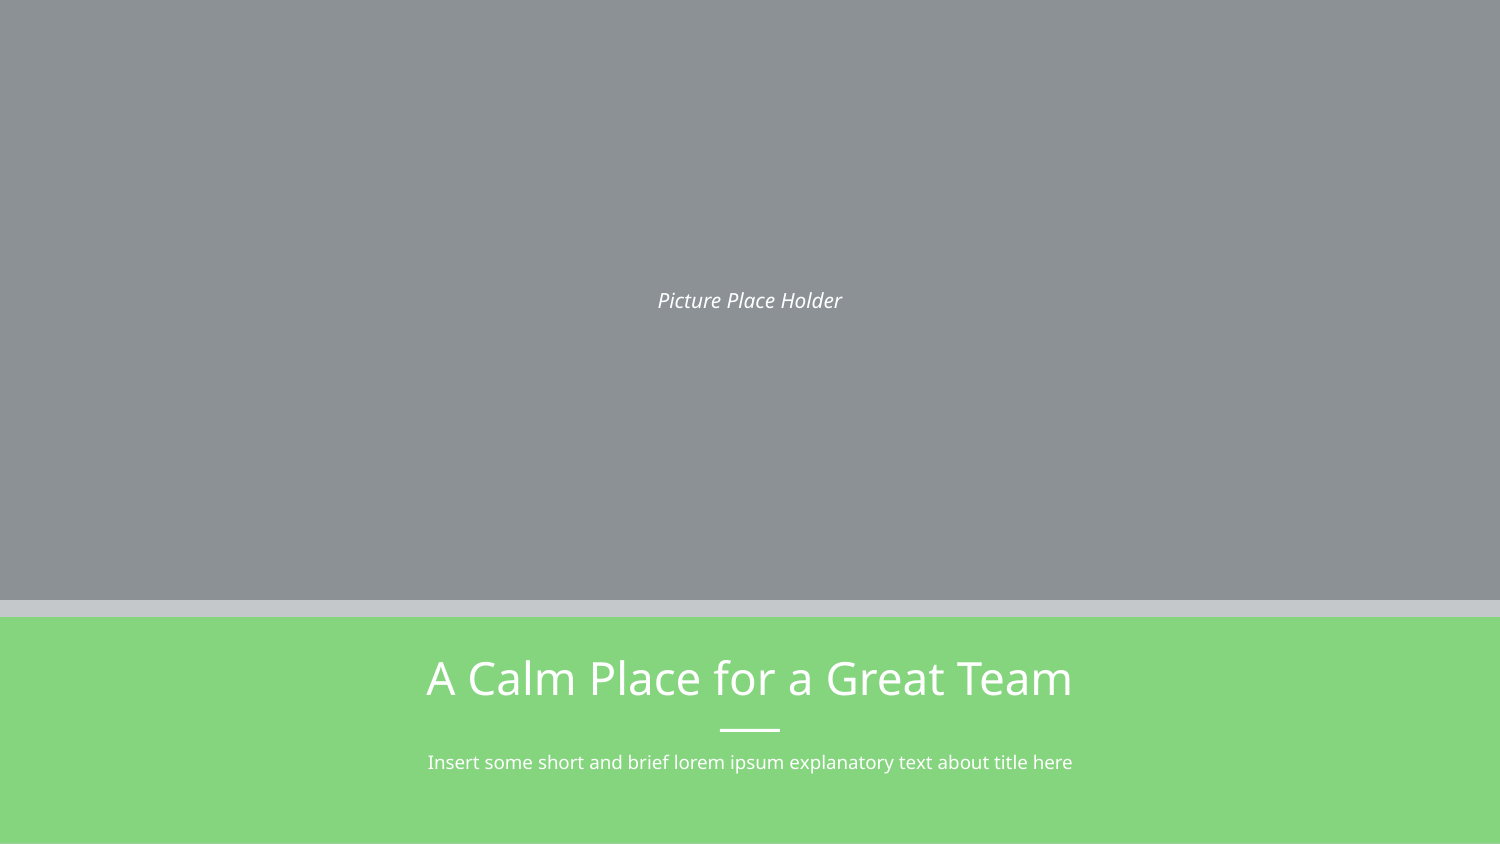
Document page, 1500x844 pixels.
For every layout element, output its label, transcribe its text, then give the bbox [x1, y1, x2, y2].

text_box [719, 728, 780, 732]
text_box A Calm Place for a Great Team [119, 649, 1380, 716]
text_box [0, 600, 1500, 617]
text_box Picture Place Holder [508, 287, 992, 313]
text_box [0, 0, 1500, 600]
text_box [0, 617, 1500, 844]
text_box Insert some short and brief lorem ipsum explanatory text about title here [119, 750, 1380, 776]
